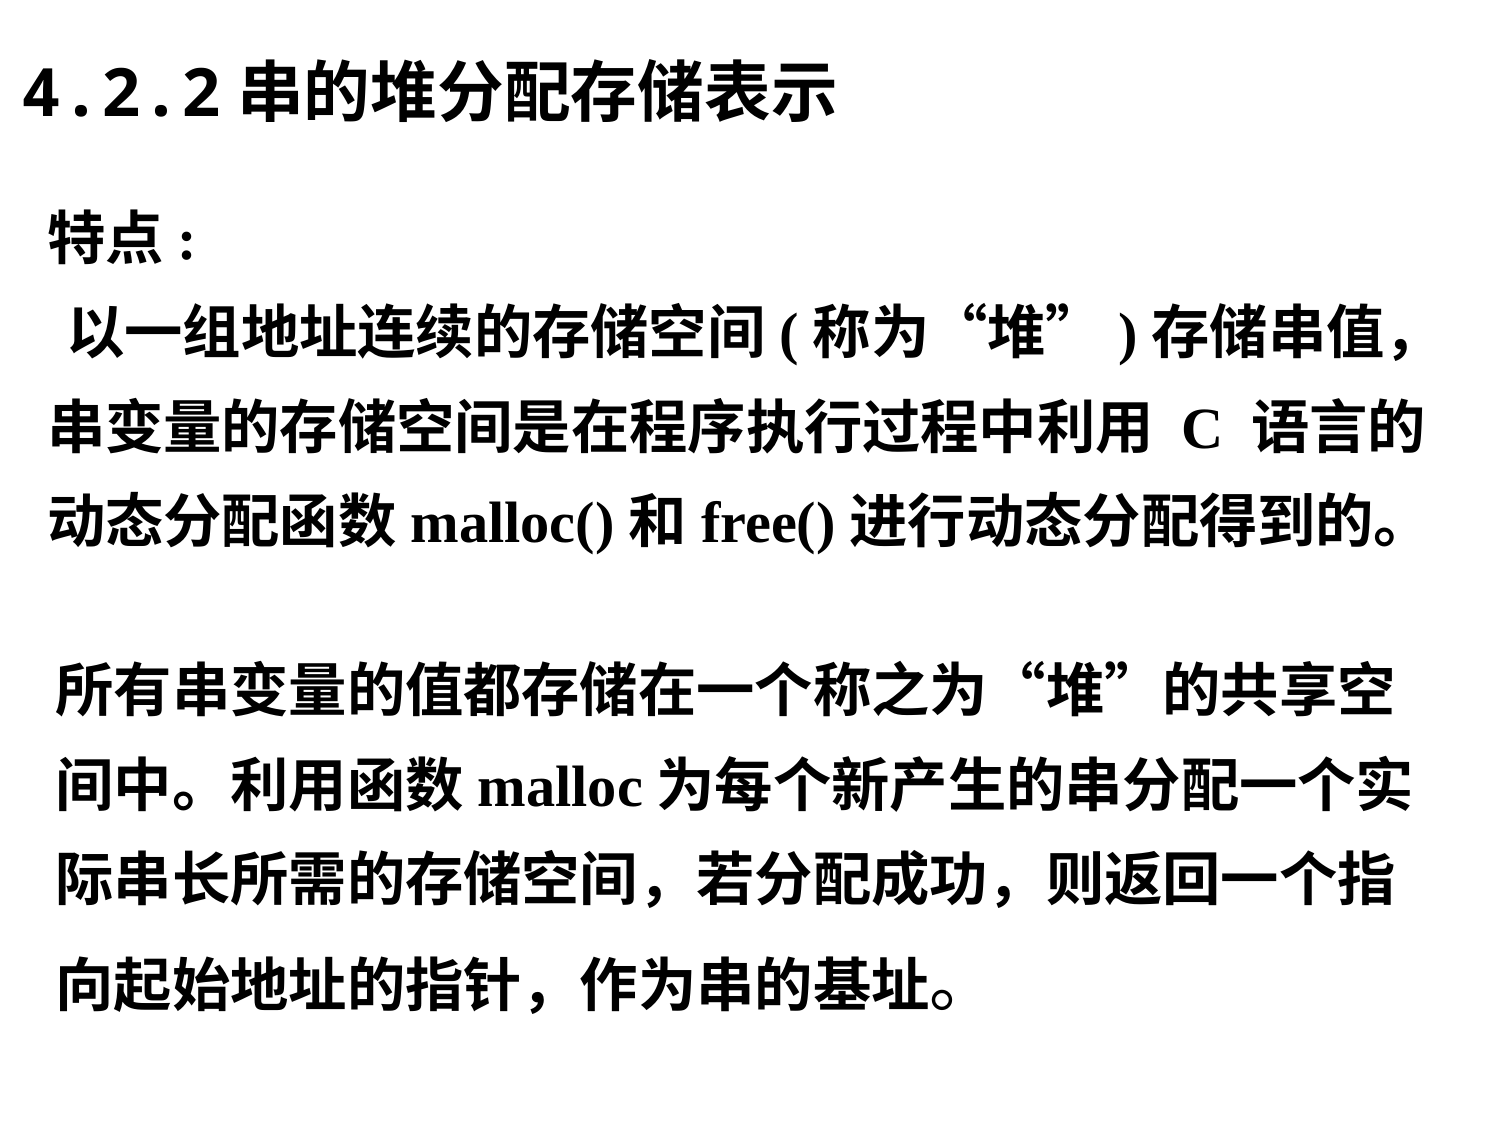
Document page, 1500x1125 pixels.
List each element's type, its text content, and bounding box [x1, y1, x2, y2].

text_box 4.2.2串的堆分配存储表示 [6, 42, 853, 137]
text_box 所有串变量的值都存储在一个称之为“堆”的共享空间中。利用函数malloc为每个新产生的串分配一个实际串长所需的存储空间，若分配成功，则返回一个指向起始地址的指针，作为串的基址。 [41, 621, 1447, 1028]
text_box 特点: 以一组地址连续的存储空间(称为“堆”)存储串值，串变量的存储空间是在程序执行过程中利用 C 语言的动态分配函数malloc()和free()进行动态分配得到的。 [32, 169, 1483, 562]
